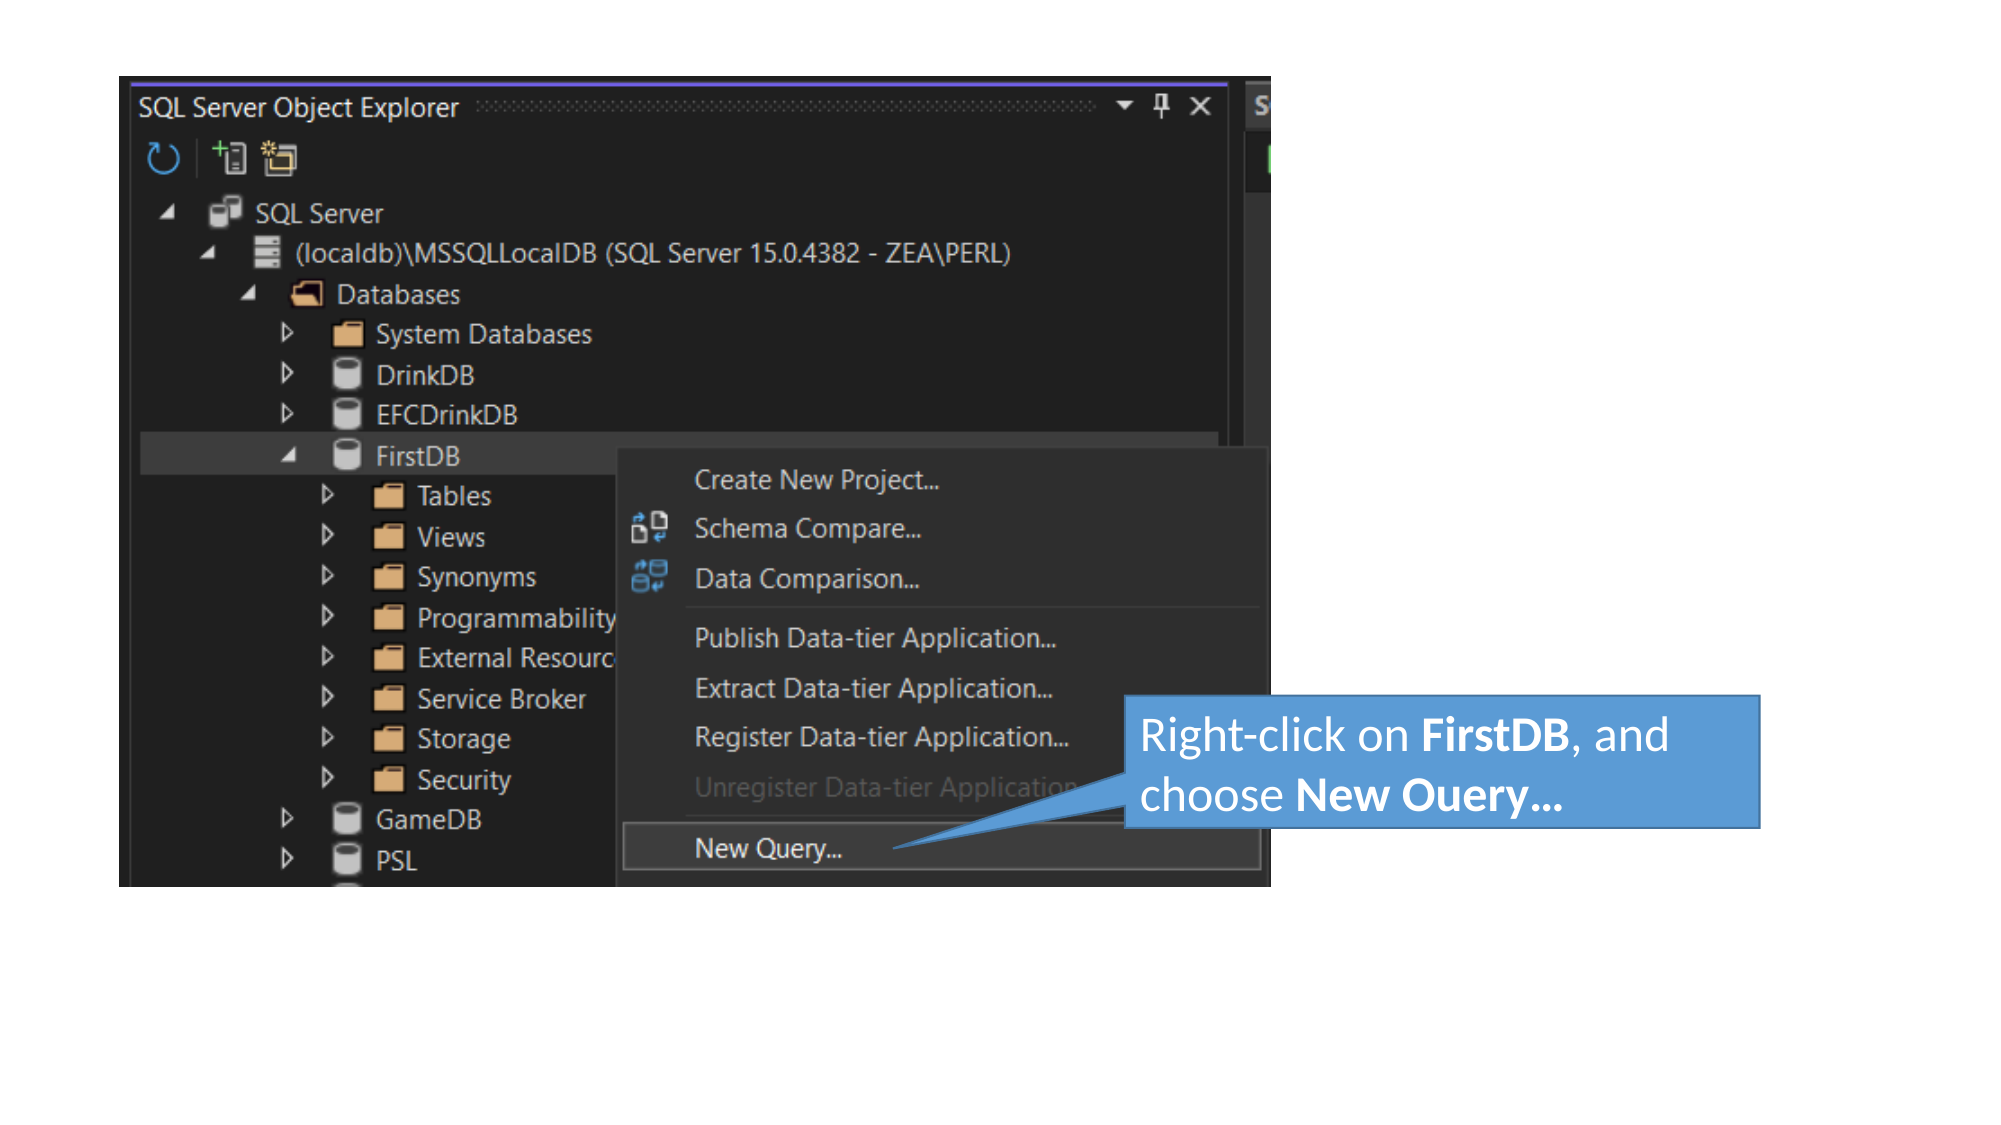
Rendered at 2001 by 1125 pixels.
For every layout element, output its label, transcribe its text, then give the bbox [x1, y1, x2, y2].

picture [119, 76, 1271, 888]
text_box Right-click on FirstDB, and choose New Ouery… [1271, 694, 1761, 829]
